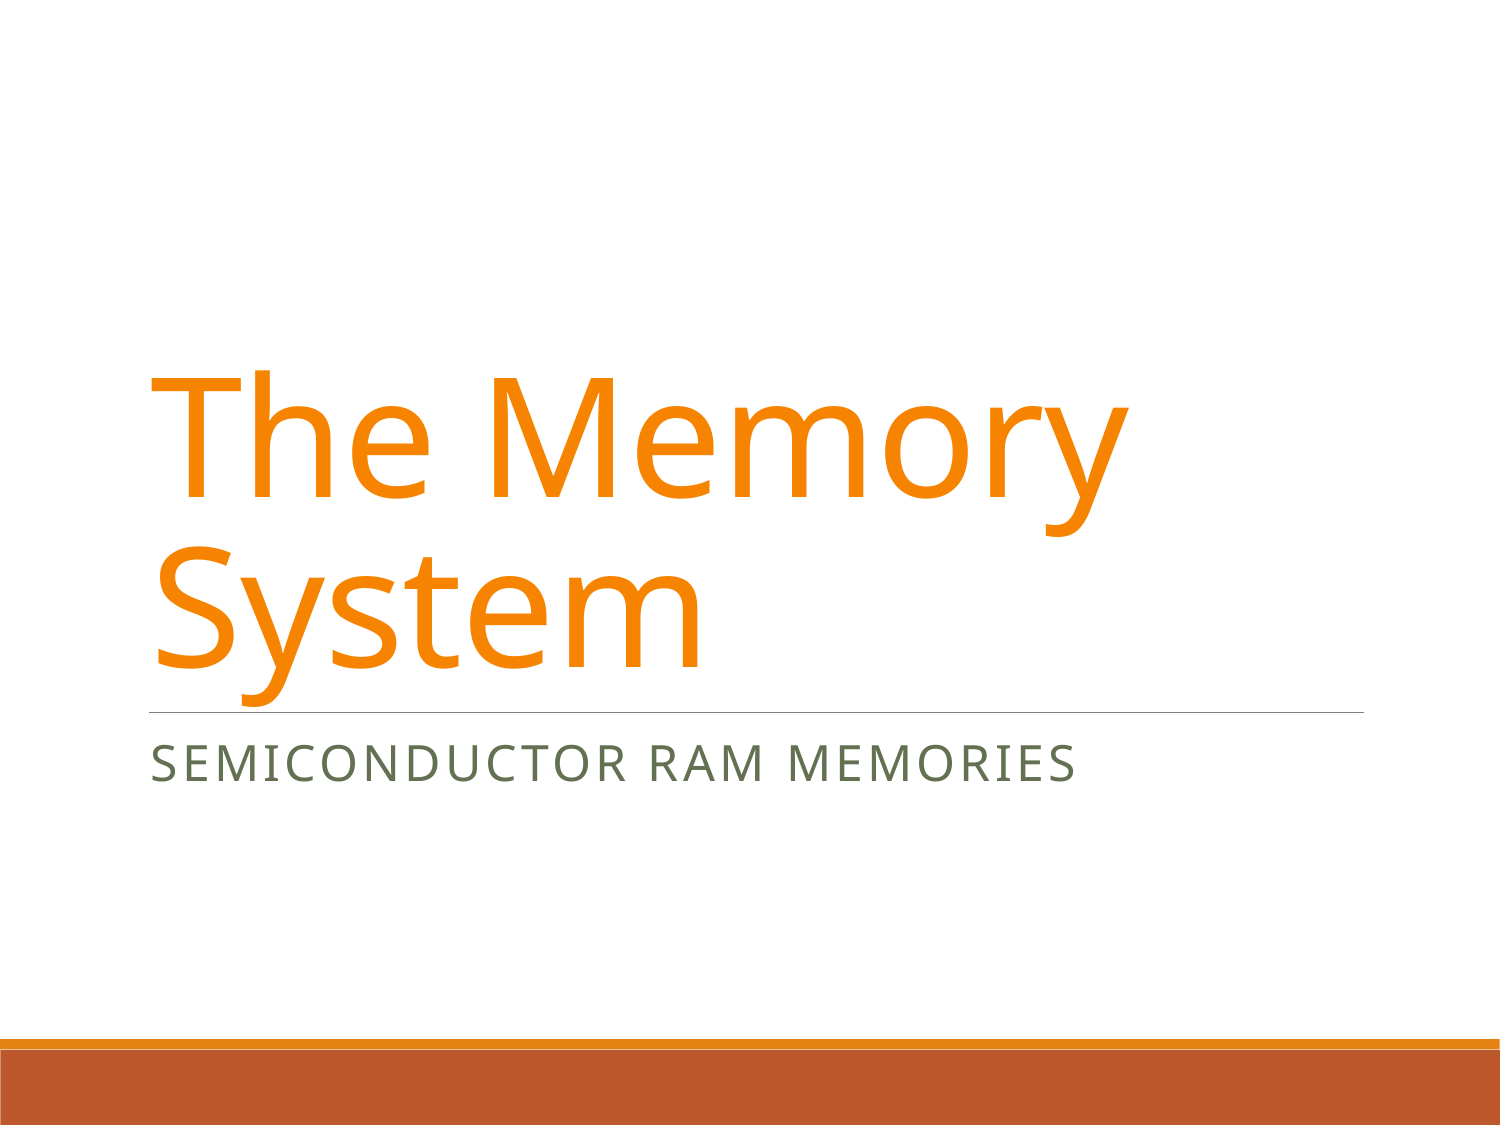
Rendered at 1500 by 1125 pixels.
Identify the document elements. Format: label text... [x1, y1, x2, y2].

title The Memory System [135, 124, 1373, 710]
subtitle Semiconductor RAM memories [135, 730, 1373, 919]
